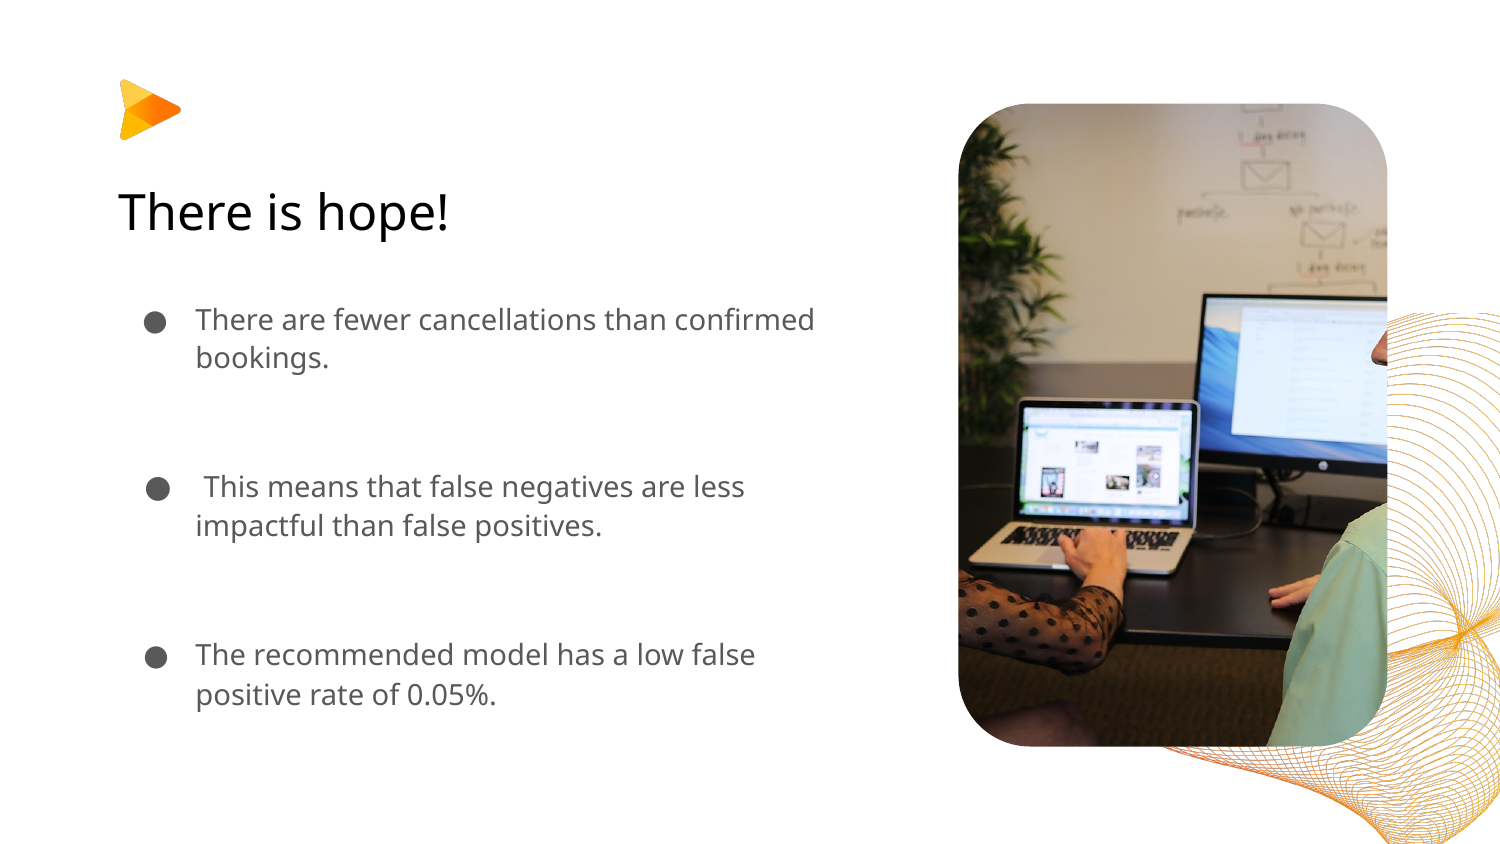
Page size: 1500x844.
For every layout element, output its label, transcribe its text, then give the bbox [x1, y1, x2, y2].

subtitle There are fewer cancellations than confirmed bookings. This means that false negatives are less impactful than false positives. The recommended model has a low false positive rate of 0.05%. [105, 282, 848, 815]
picture [958, 103, 1500, 844]
picture [119, 78, 181, 140]
title There is hope! [103, 151, 932, 271]
